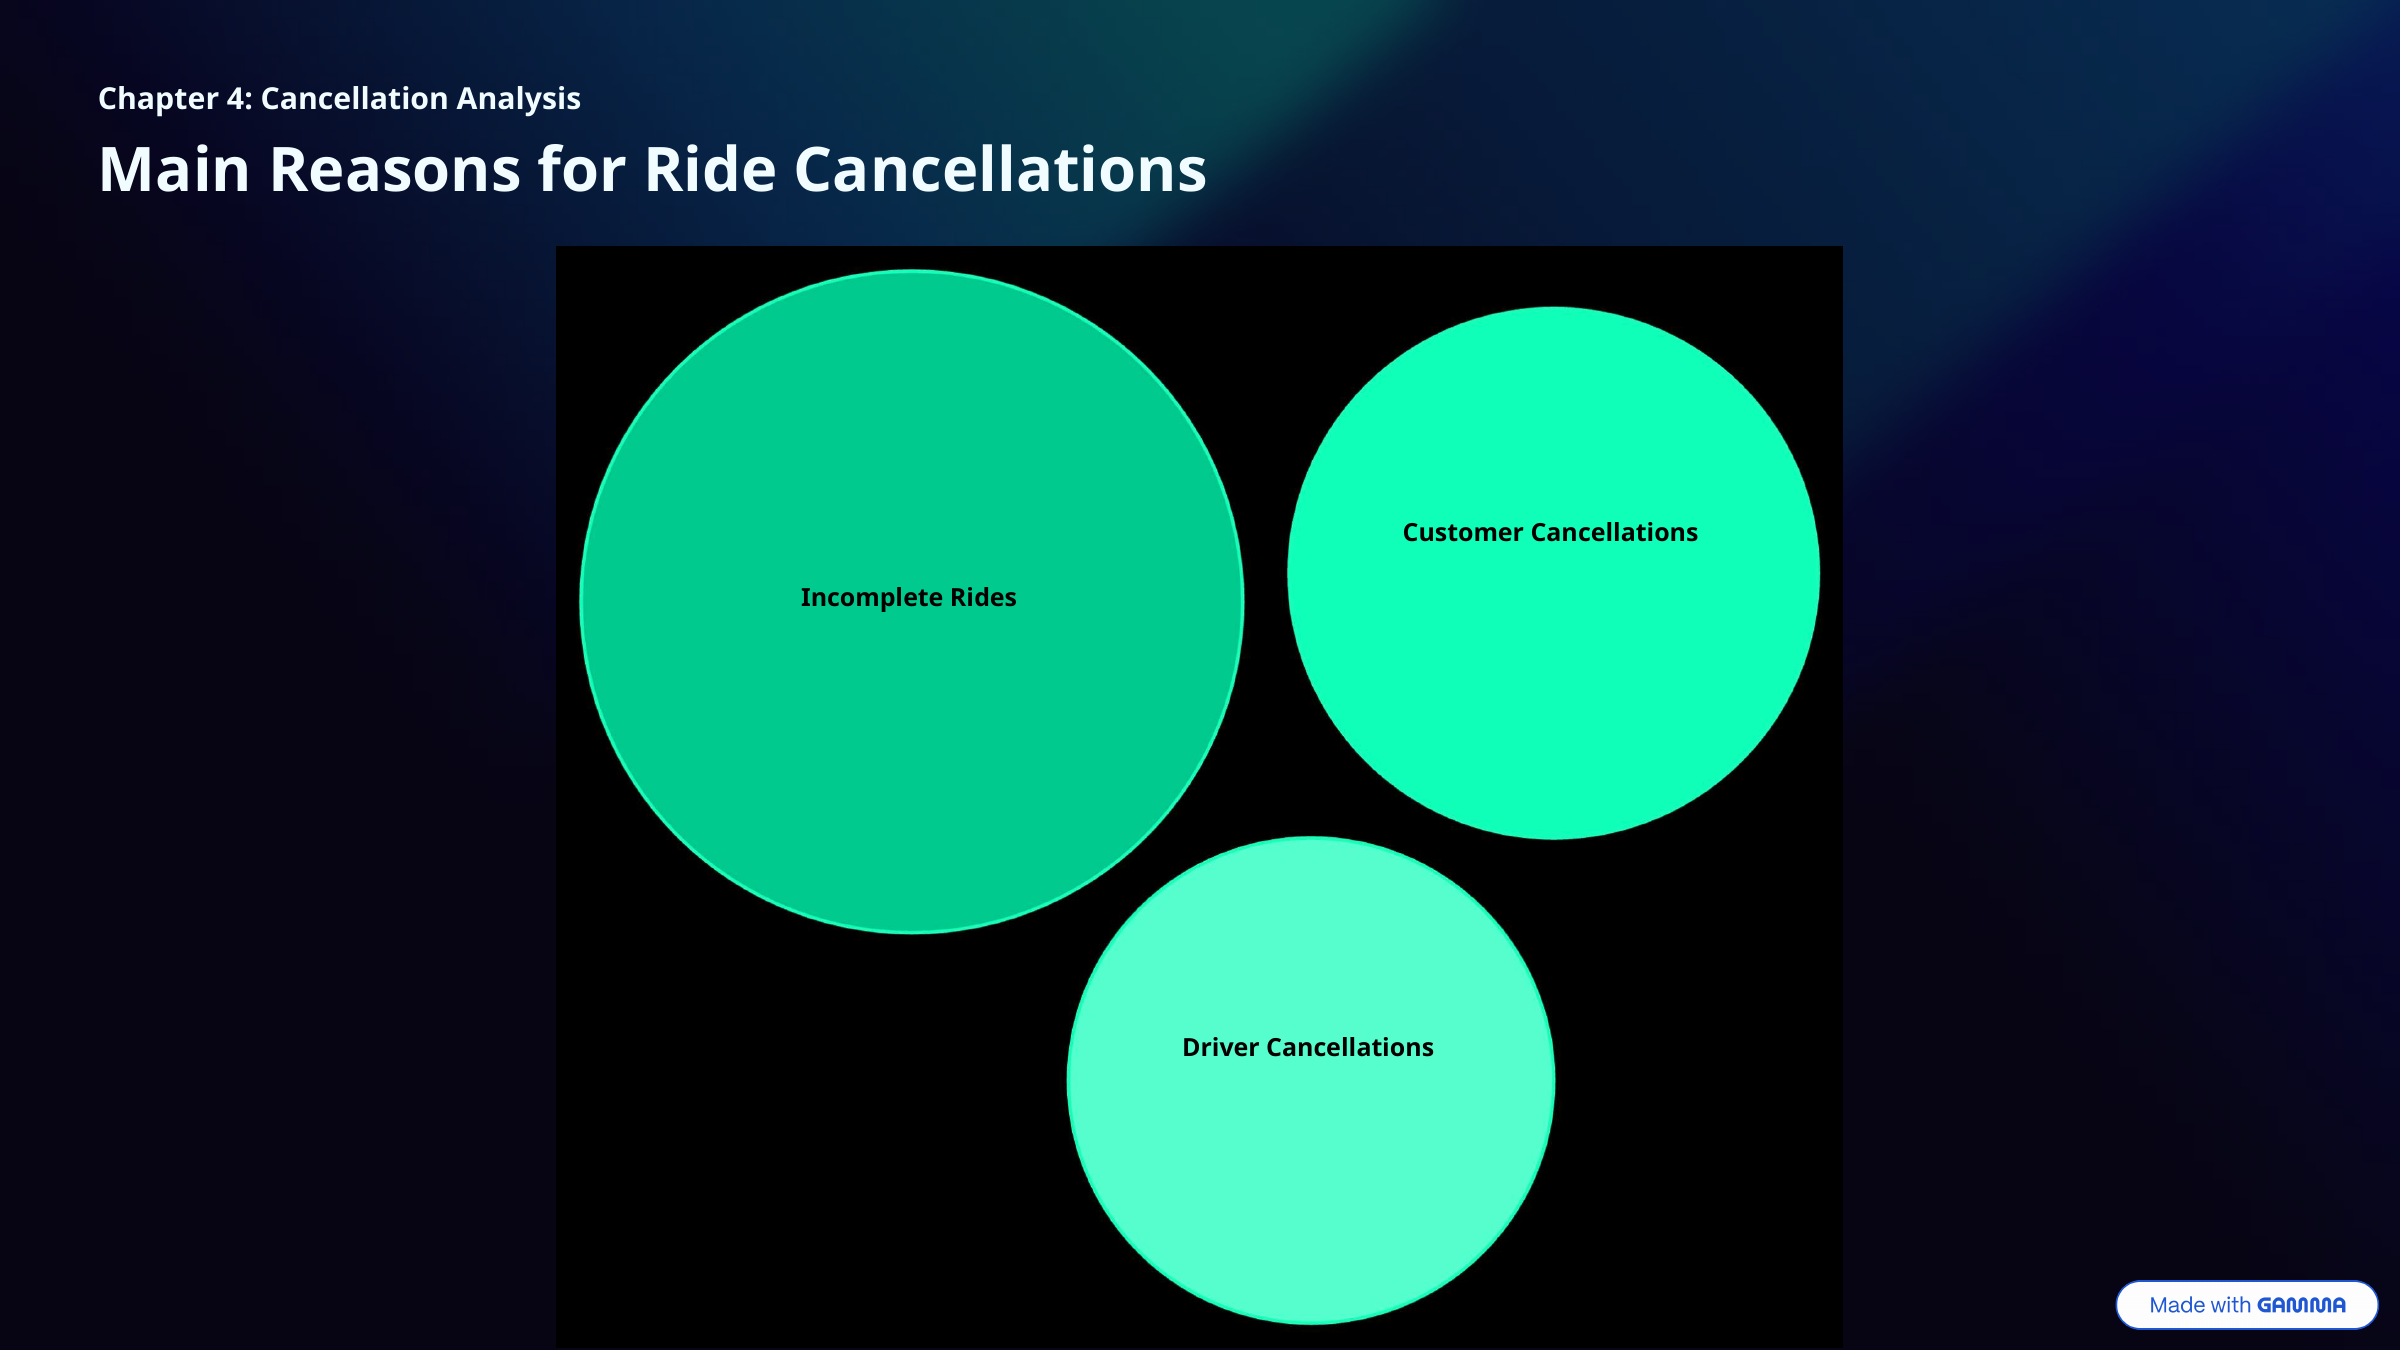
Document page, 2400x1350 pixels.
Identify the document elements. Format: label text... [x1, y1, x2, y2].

picture [556, 246, 1843, 1348]
text_box Main Reasons for Ride Cancellations [97, 126, 1155, 205]
picture [2106, 1271, 2389, 1339]
text_box Chapter 4: Cancellation Analysis [97, 76, 569, 116]
